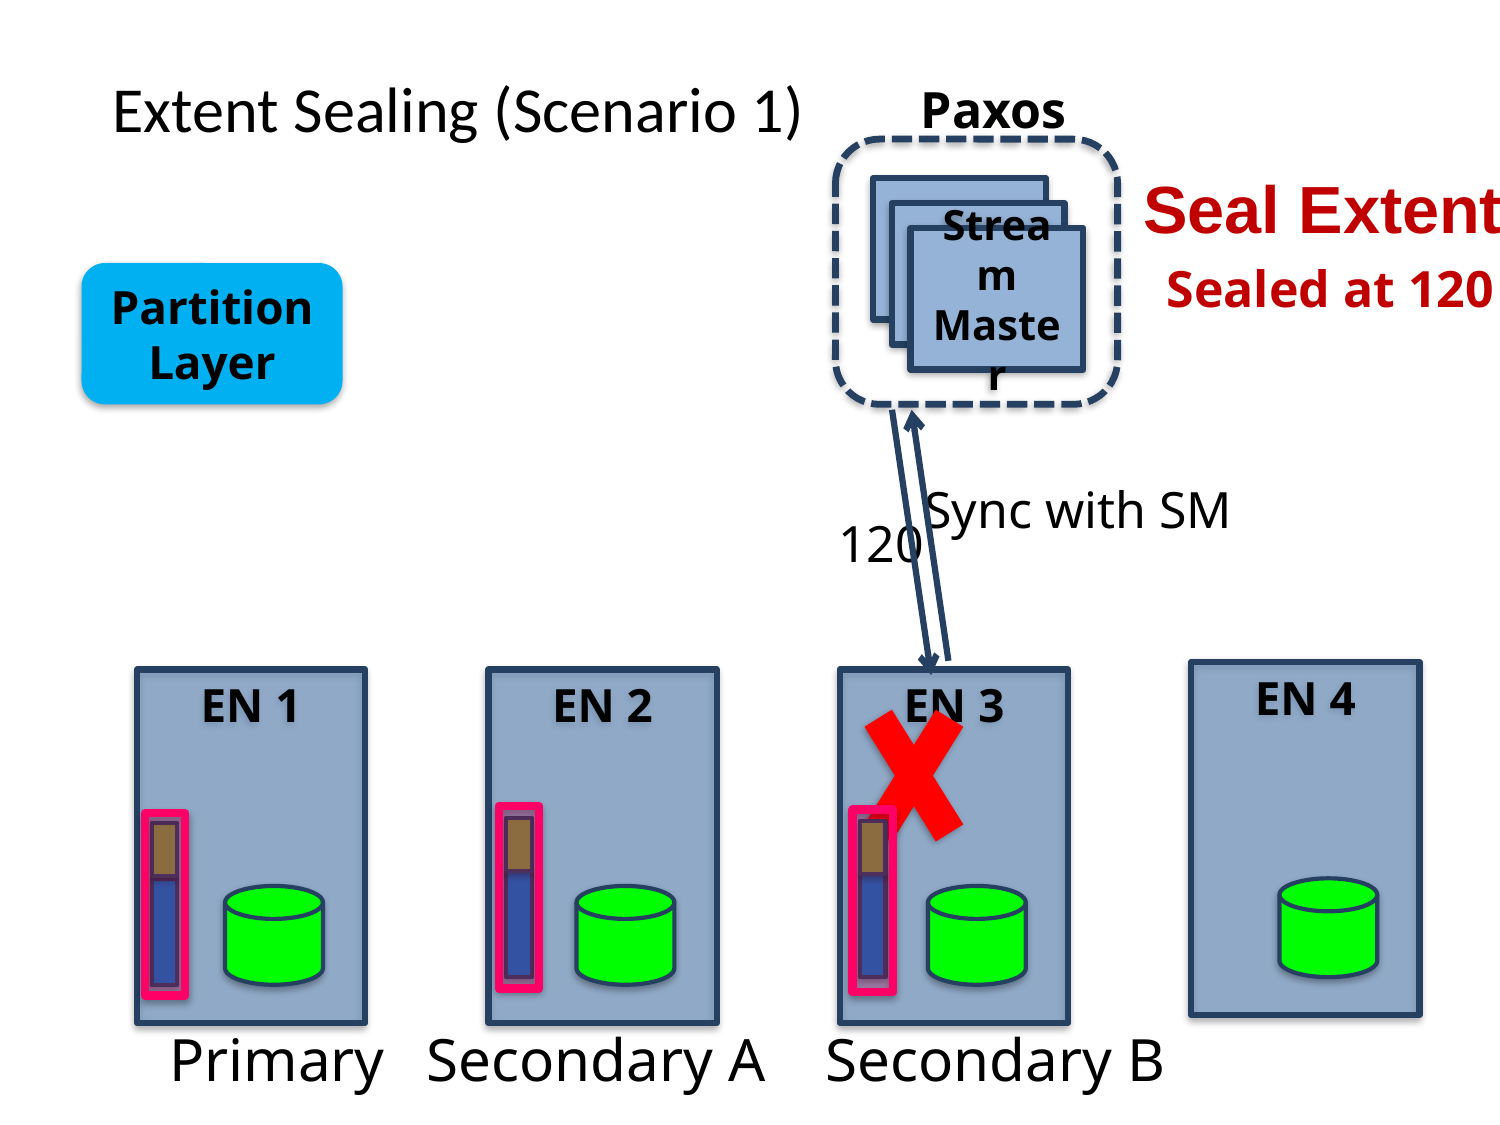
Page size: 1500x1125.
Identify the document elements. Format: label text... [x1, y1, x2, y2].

title Extent Sealing (Scenario 1) [75, 45, 842, 170]
text_box Seal Extent [1143, 166, 1500, 247]
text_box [891, 409, 932, 676]
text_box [932, 409, 949, 662]
text_box Sync with SM [953, 478, 1233, 539]
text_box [1190, 661, 1420, 1016]
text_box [176, 1022, 1157, 1094]
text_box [839, 669, 1069, 1021]
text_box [488, 669, 717, 1021]
text_box Sealed at 120 [1166, 257, 1495, 318]
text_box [835, 78, 1118, 405]
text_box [136, 669, 366, 1023]
text_box 120 [838, 512, 886, 573]
text_box Partition Layer [80, 262, 344, 406]
